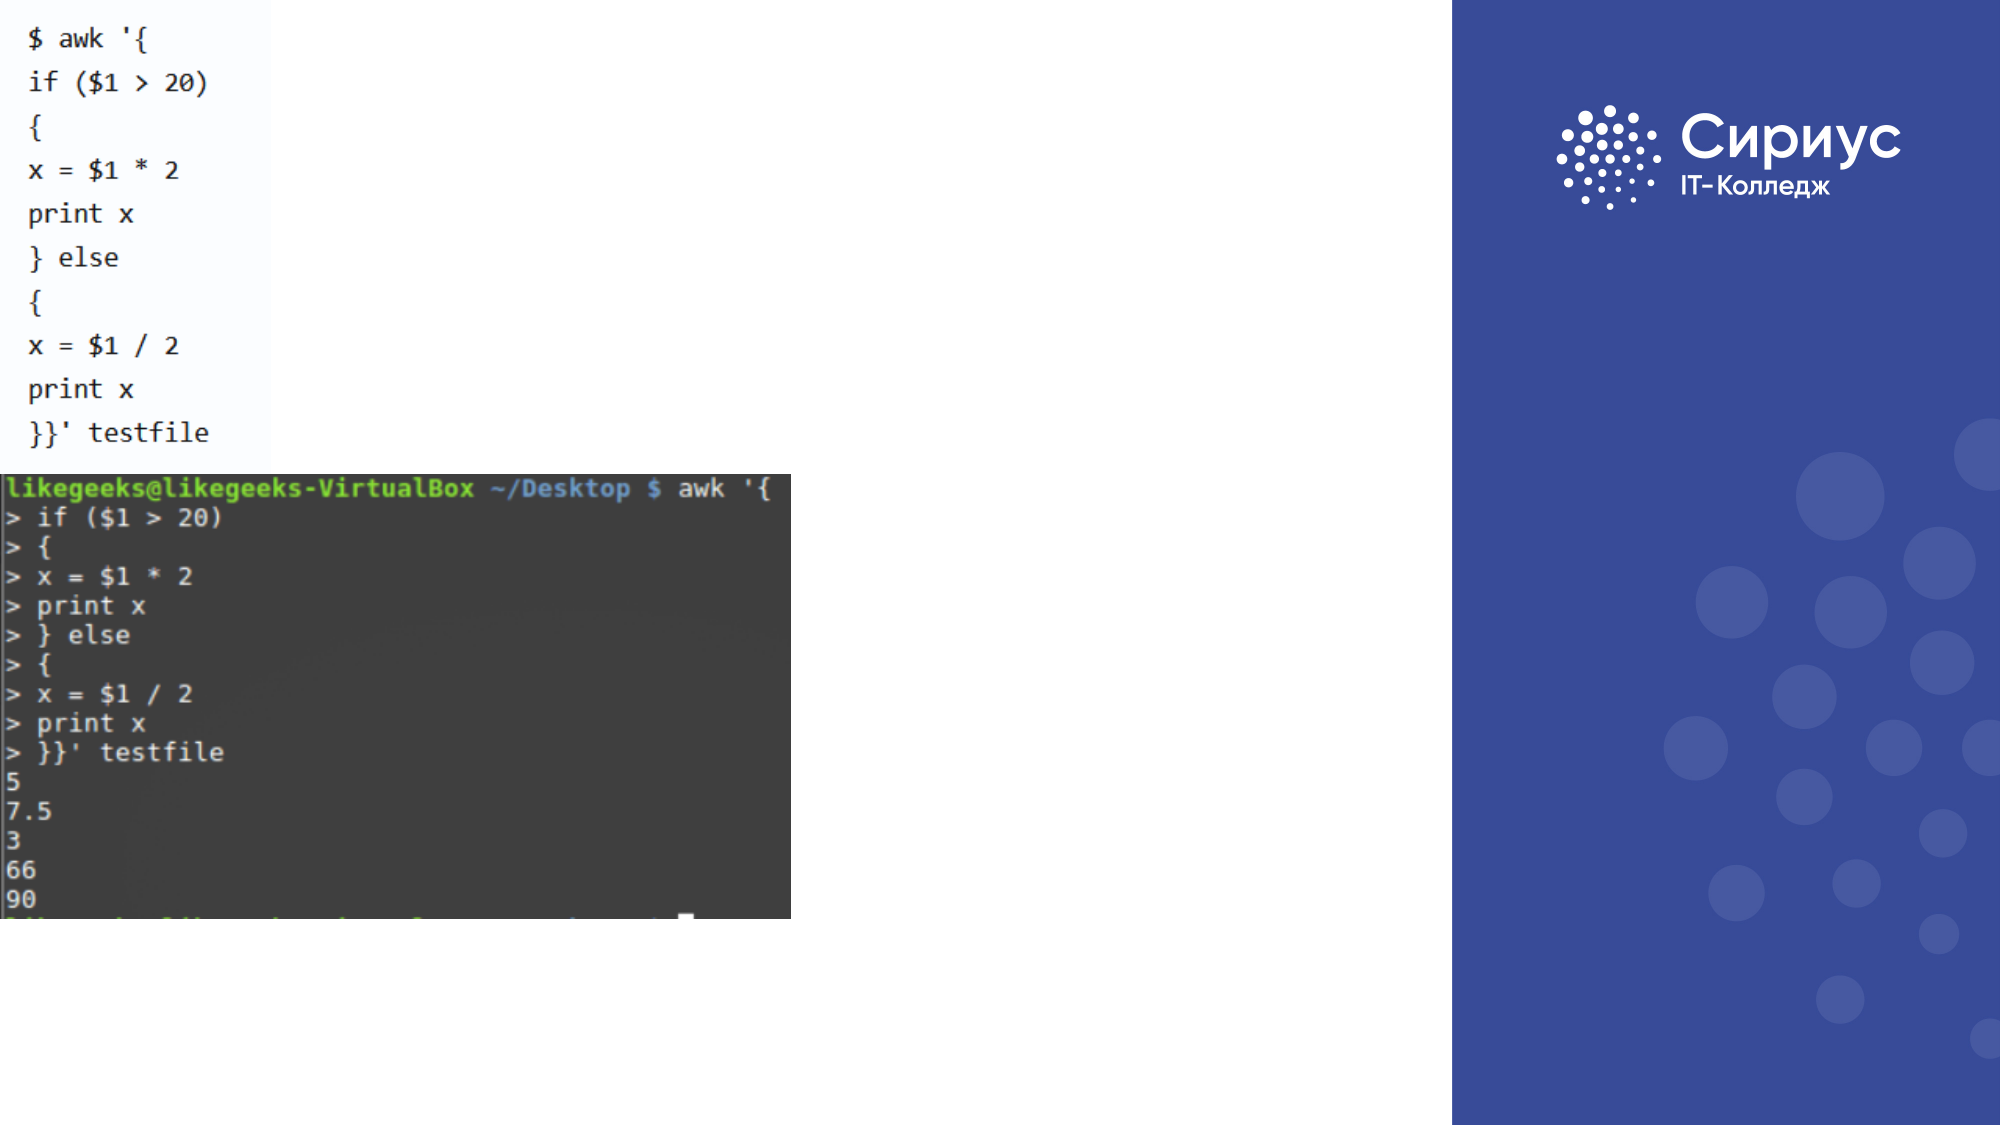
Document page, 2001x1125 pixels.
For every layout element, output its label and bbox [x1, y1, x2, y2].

picture [0, 0, 791, 919]
list [0, 0, 2000, 1125]
